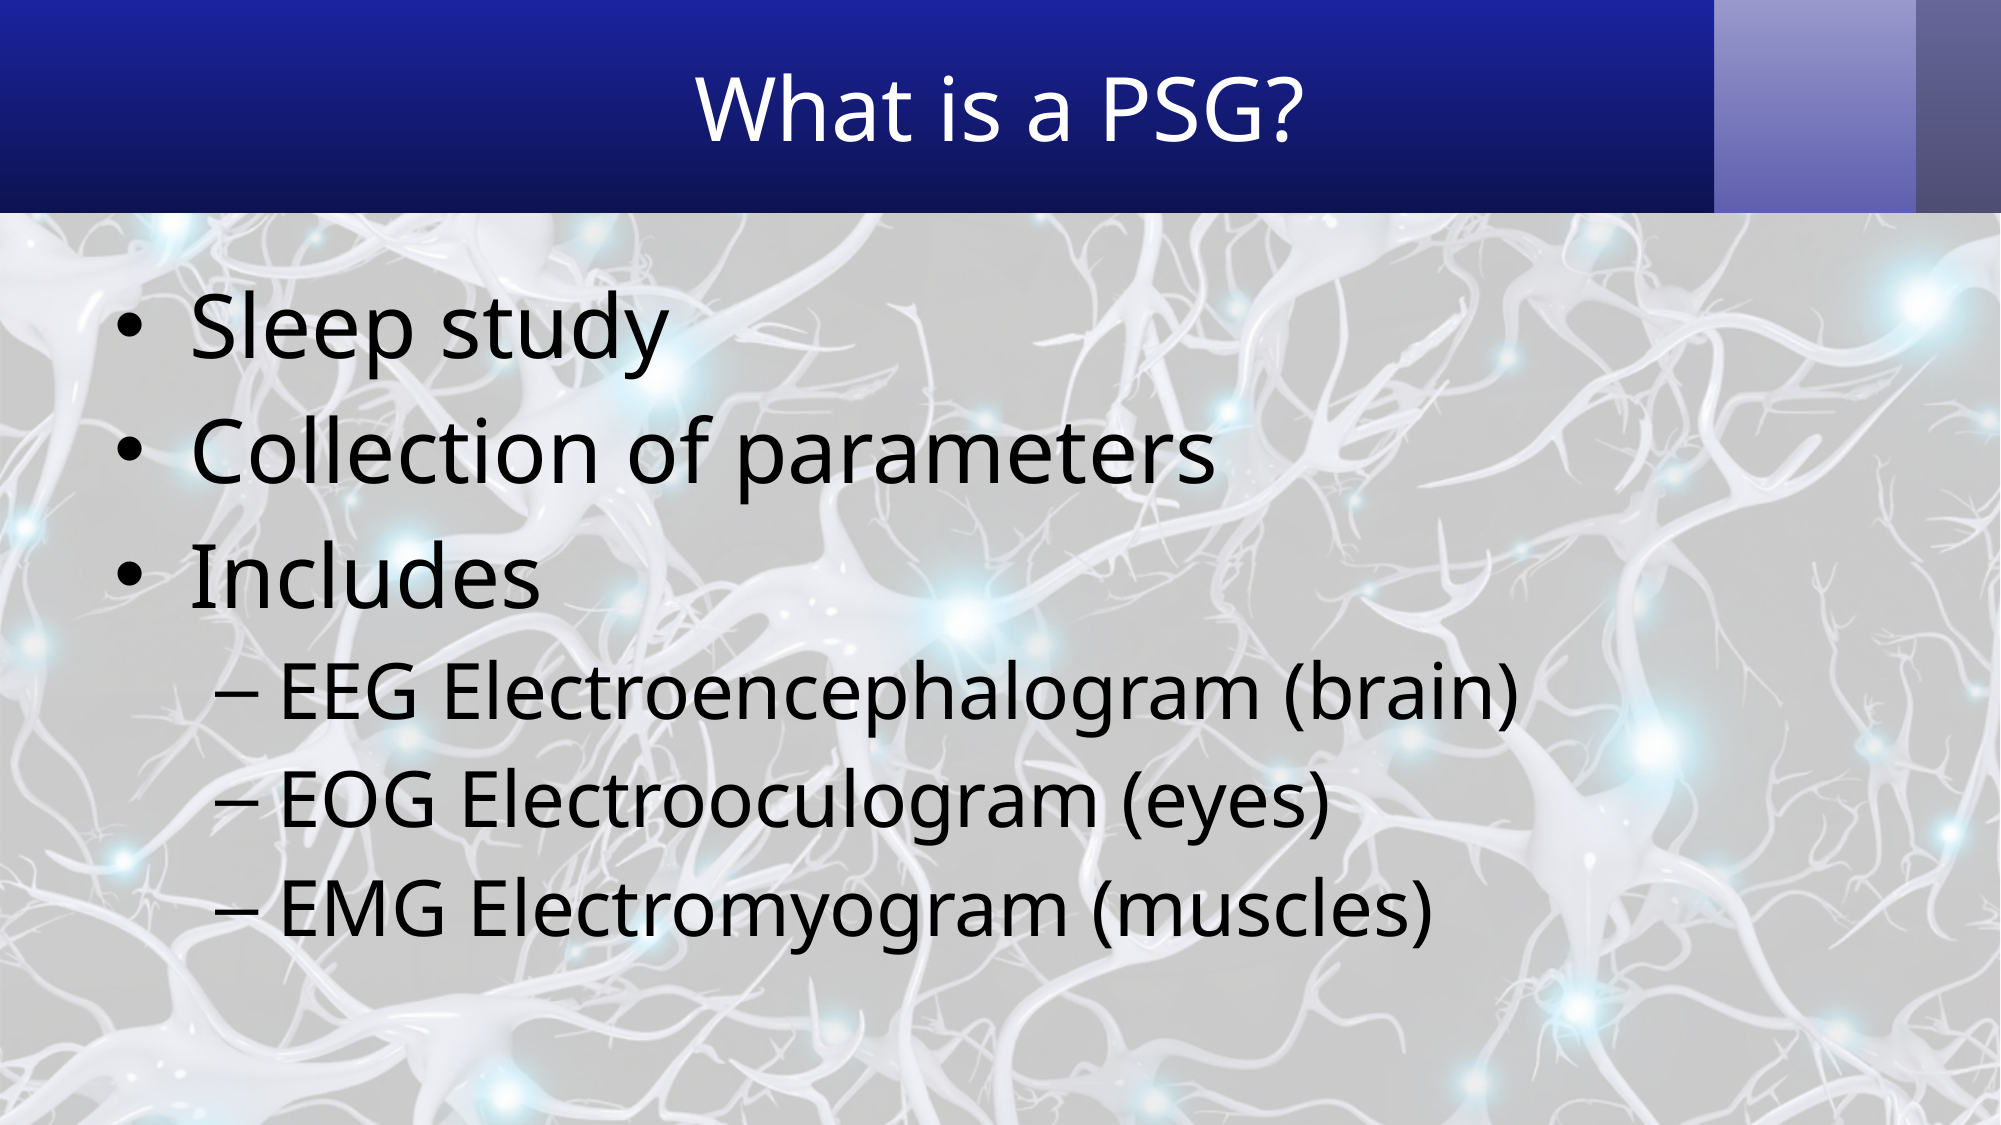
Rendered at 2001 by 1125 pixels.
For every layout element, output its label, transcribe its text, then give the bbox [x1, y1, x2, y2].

title What is a PSG? [99, 12, 1900, 200]
picture [0, 212, 2001, 1125]
list Sleep study Collection of parameters Includes EEG Electroencephalogram (brain) EOG Electrooculogram (eyes) EMG Electromyogram (muscles) [99, 262, 1900, 1005]
